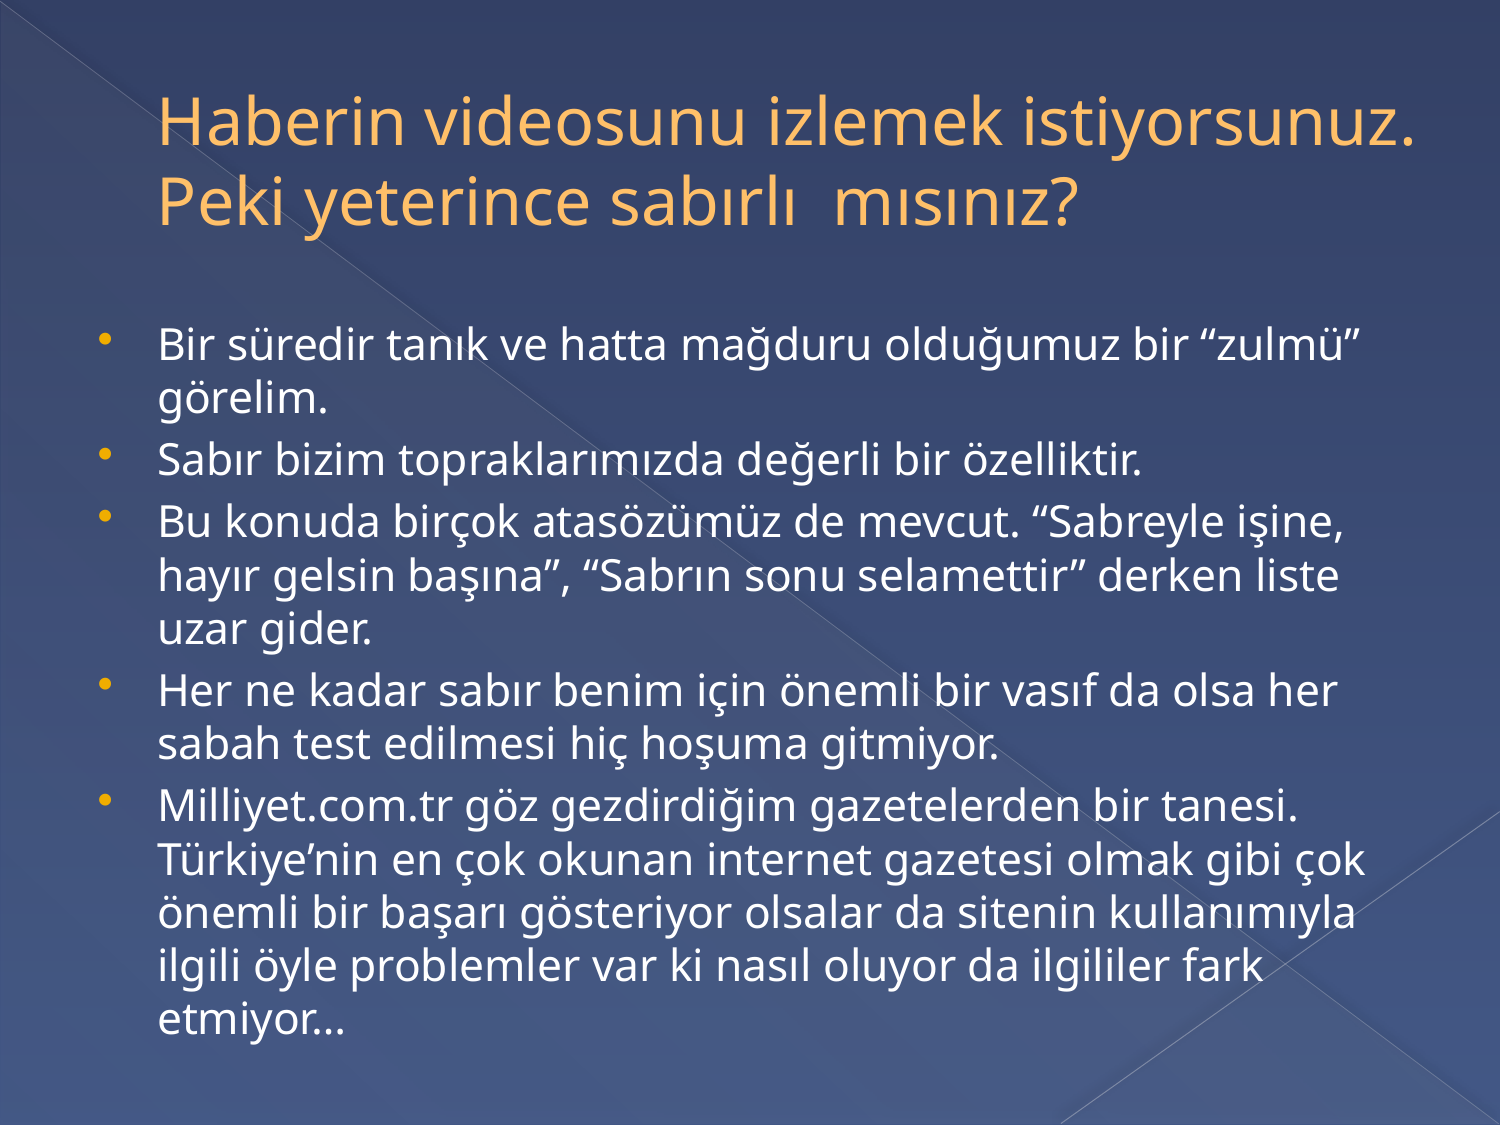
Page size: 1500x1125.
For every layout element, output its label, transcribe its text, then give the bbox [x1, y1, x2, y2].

title Haberin videosunu izlemek istiyorsunuz. Peki yeterince sabırlı mısınız? [75, 43, 1447, 274]
list Bir süredir tanık ve hatta mağduru olduğumuz bir “zulmü” görelim. Sabır bizim topraklarımızda değerli bir özelliktir. Bu konuda birçok atasözümüz de mevcut. “Sabreyle işine, hayır gelsin başına”, “Sabrın sonu selamettir” derken liste uzar gider. Her ne kadar sabır benim için önemli bir vasıf da olsa her sabah test edilmesi hiç hoşuma gitmiyor. Milliyet.com.tr göz gezdirdiğim gazetelerden bir tanesi. Türkiye’nin en çok okunan internet gazetesi olmak gibi çok önemli bir başarı gösteriyor olsalar da sitenin kullanımıyla ilgili öyle problemler var ki nasıl oluyor da ilgililer fark etmiyor… [75, 308, 1447, 1059]
